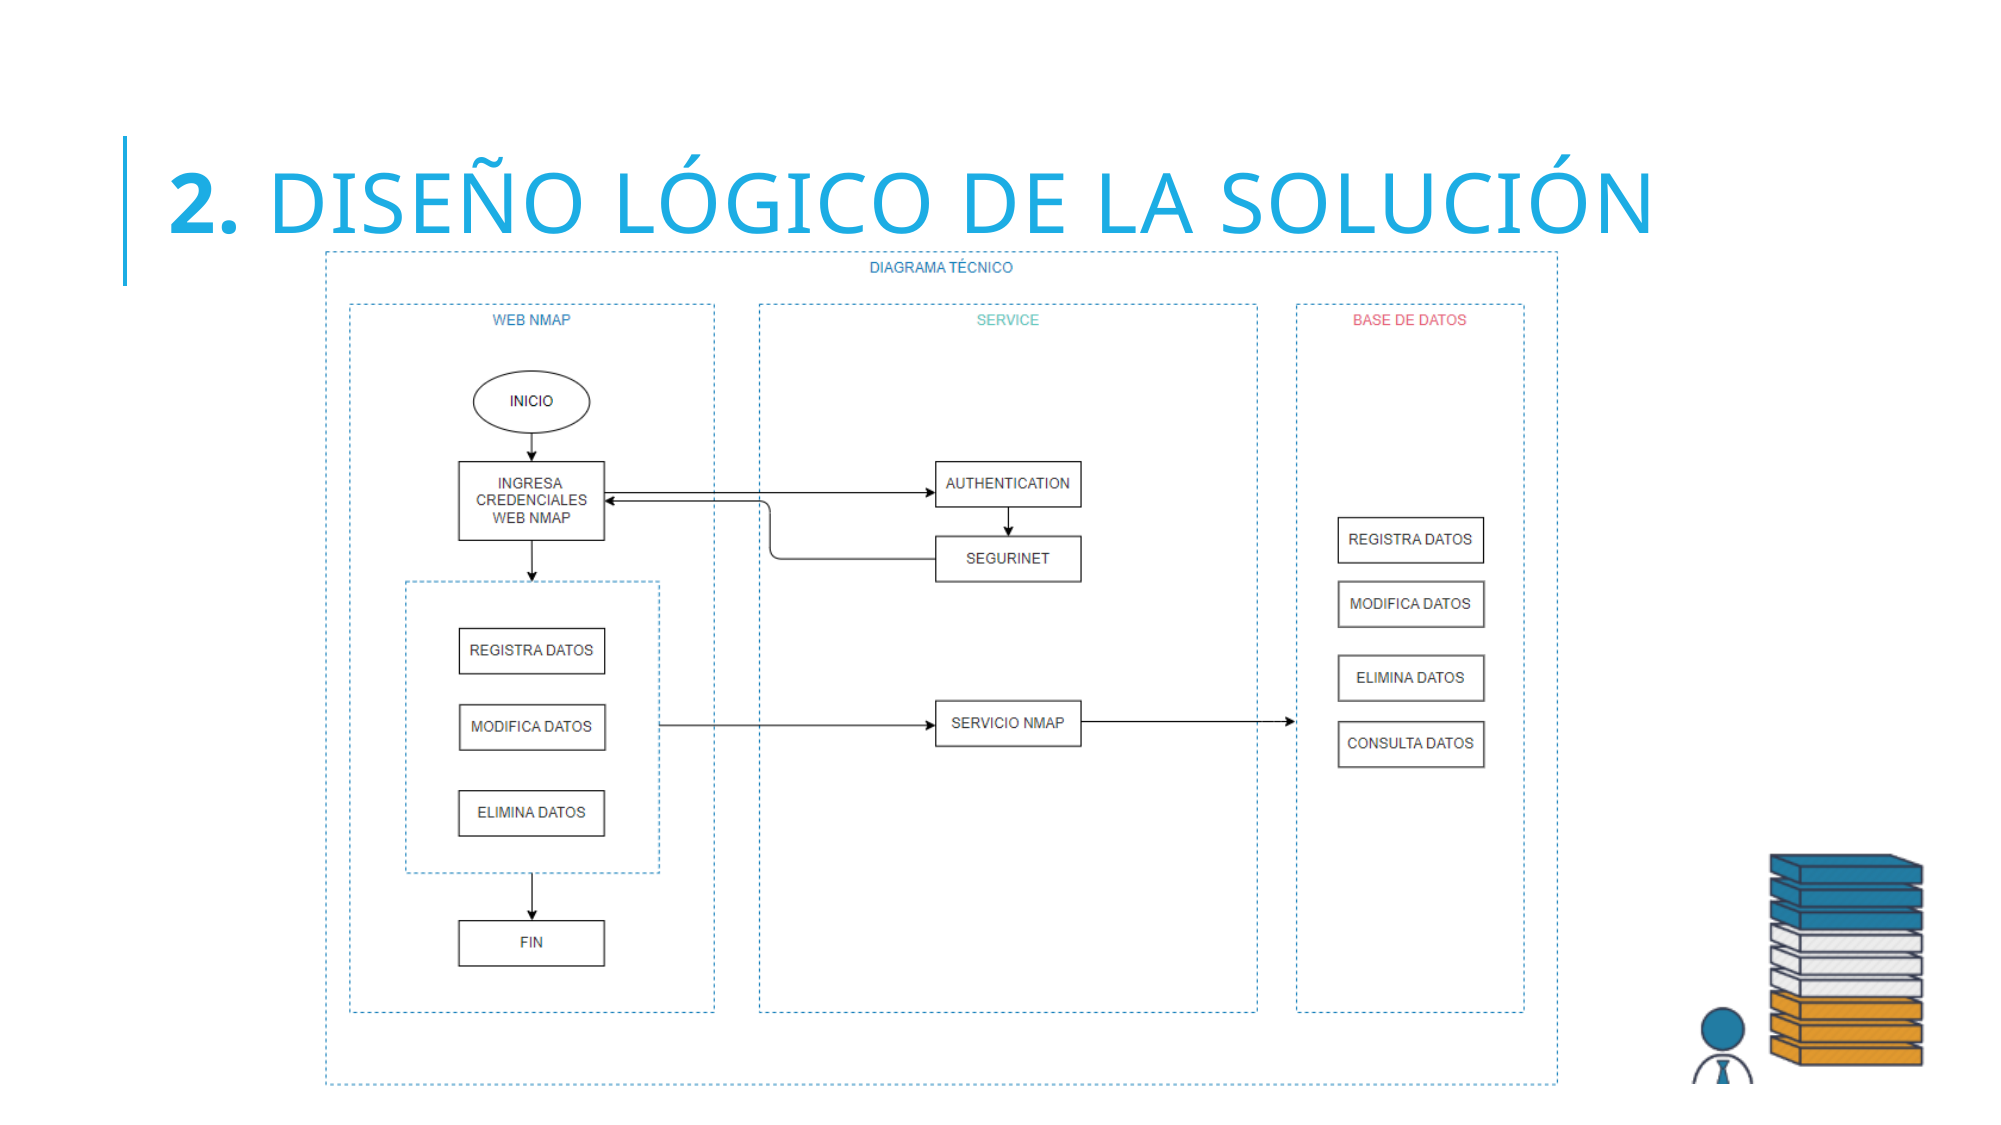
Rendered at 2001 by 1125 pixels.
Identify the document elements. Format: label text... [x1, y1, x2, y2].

picture [315, 237, 1570, 1099]
picture [1681, 836, 1929, 1085]
title 2. Diseño lógico de la solución [153, 128, 1980, 292]
